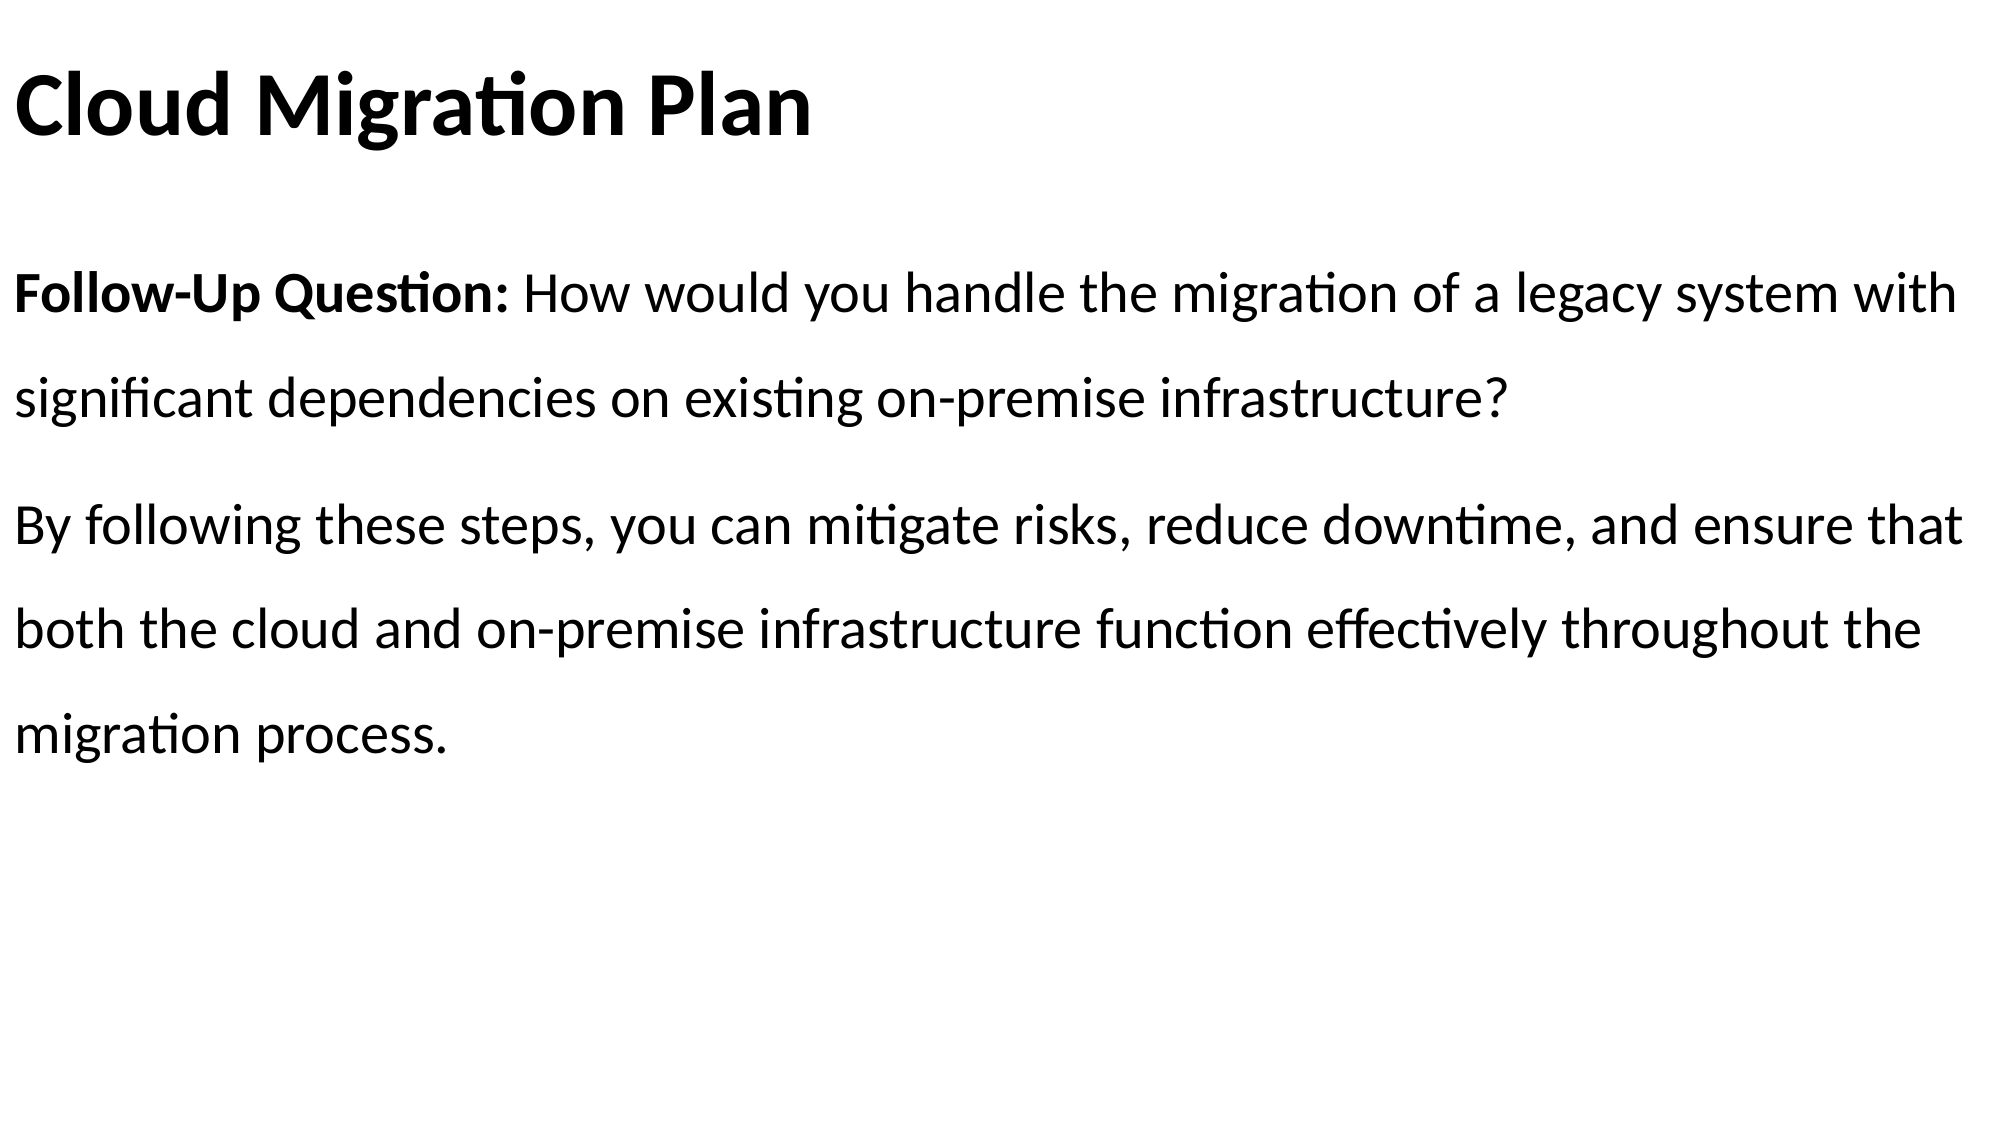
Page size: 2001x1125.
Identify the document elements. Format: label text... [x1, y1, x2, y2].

text_box By following these steps, you can mitigate risks, reduce downtime, and ensure that both the cloud and on-premise infrastructure function effectively throughout the migration process. [0, 443, 2000, 773]
title Cloud Migration Plan [0, 0, 2000, 212]
text_box Follow-Up Question: How would you handle the migration of a legacy system with significant dependencies on existing on-premise infrastructure? [0, 212, 2000, 437]
